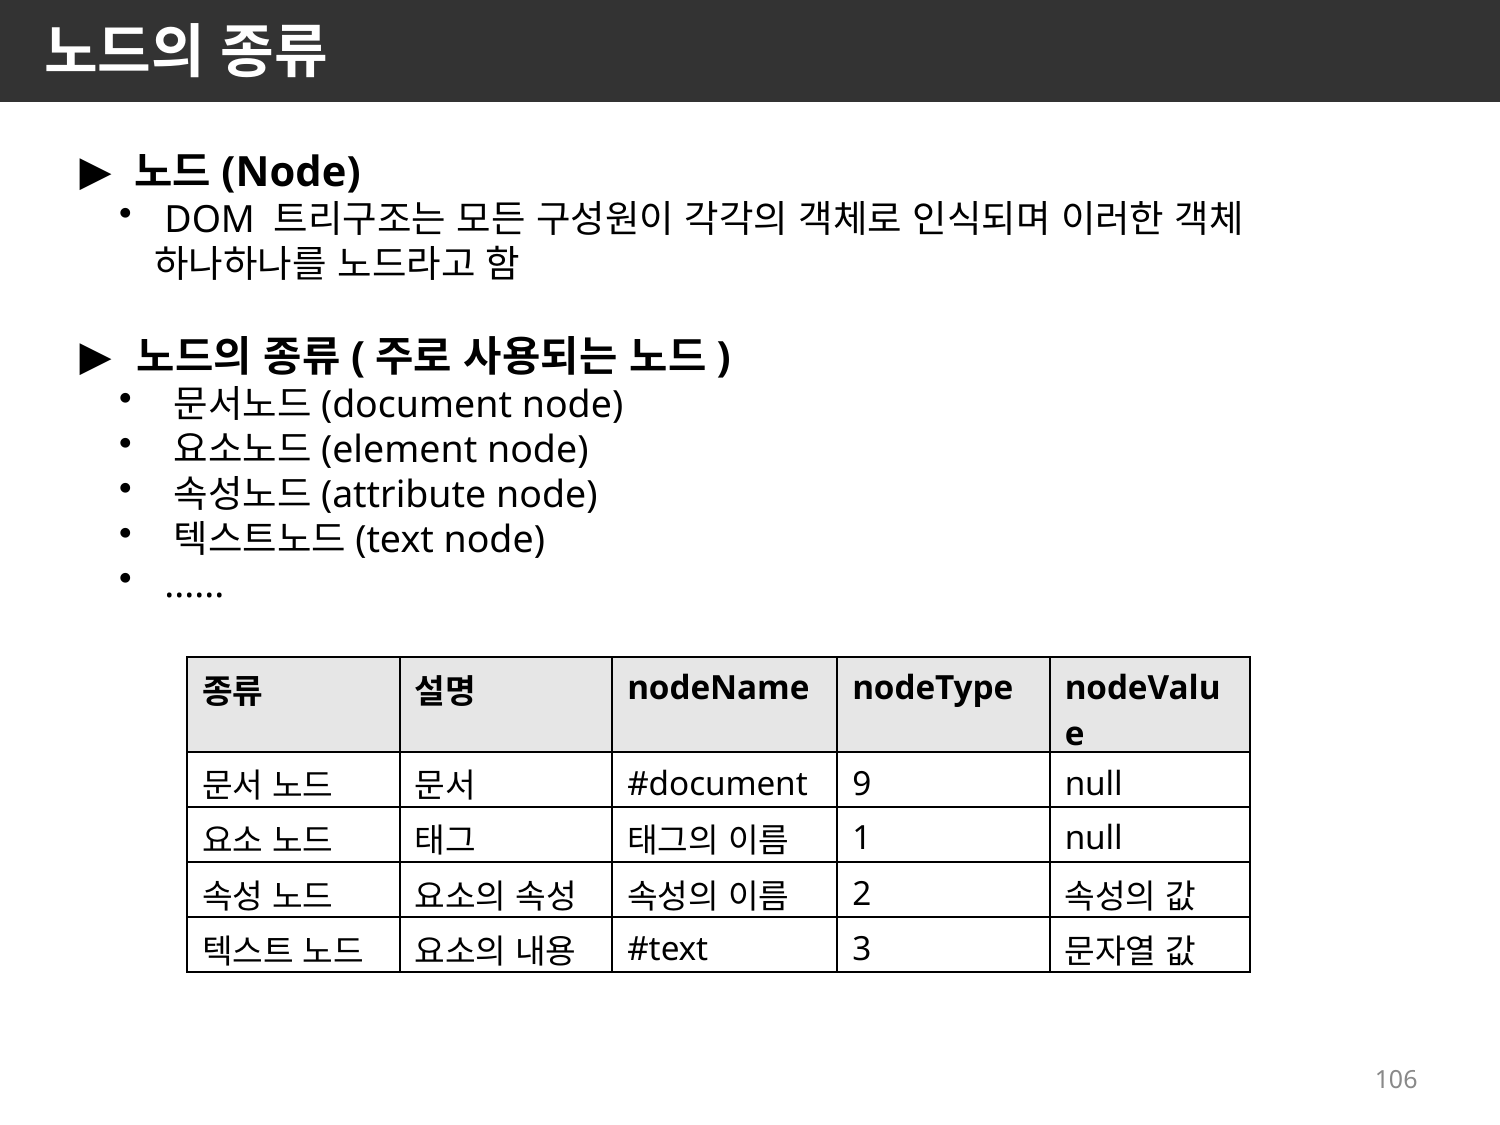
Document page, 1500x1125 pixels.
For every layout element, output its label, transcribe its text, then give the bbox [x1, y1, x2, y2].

slide_number 106 [1082, 1050, 1433, 1111]
table_cell #document [613, 753, 836, 806]
table_cell 3 [838, 918, 1049, 971]
table_cell 태그 [401, 808, 611, 861]
table_cell 문자열 값 [1051, 918, 1249, 971]
table_cell 속성 노드 [188, 863, 399, 916]
table_header nodeType [838, 658, 1049, 751]
table_header 종류 [188, 658, 399, 751]
table_cell 문서 [401, 753, 611, 806]
text_box 노드(Node) DOM 트리구조는 모든 구성원이 각각의 객체로 인식되며 이러한 객체 하나하나를 노드라고 함 노드의 종류(주로 사용되는 노드) 문서노드(document node) 요소노드(element node) 속성노드(attribute node) 텍스트노드(text node) ...... [64, 137, 1436, 612]
table_cell 속성의 이름 [613, 863, 836, 916]
table_cell 1 [838, 808, 1049, 861]
table_header nodeName [613, 658, 836, 751]
table_cell 요소의 속성 [401, 863, 611, 916]
table_cell 2 [838, 863, 1049, 916]
table_cell 9 [838, 753, 1049, 806]
table_cell 텍스트 노드 [188, 918, 399, 971]
table_cell null [1051, 808, 1249, 861]
table_cell 속성의 값 [1051, 863, 1249, 916]
table_cell 요소의 내용 [401, 918, 611, 971]
table_header 설명 [401, 658, 611, 751]
table_cell #text [613, 918, 836, 971]
table_cell 요소 노드 [188, 808, 399, 861]
table_cell null [1051, 753, 1249, 806]
table_cell 태그의 이름 [613, 808, 836, 861]
picture [0, 0, 1500, 103]
table_cell 문서 노드 [188, 753, 399, 806]
table_header nodeValue [1051, 658, 1249, 751]
